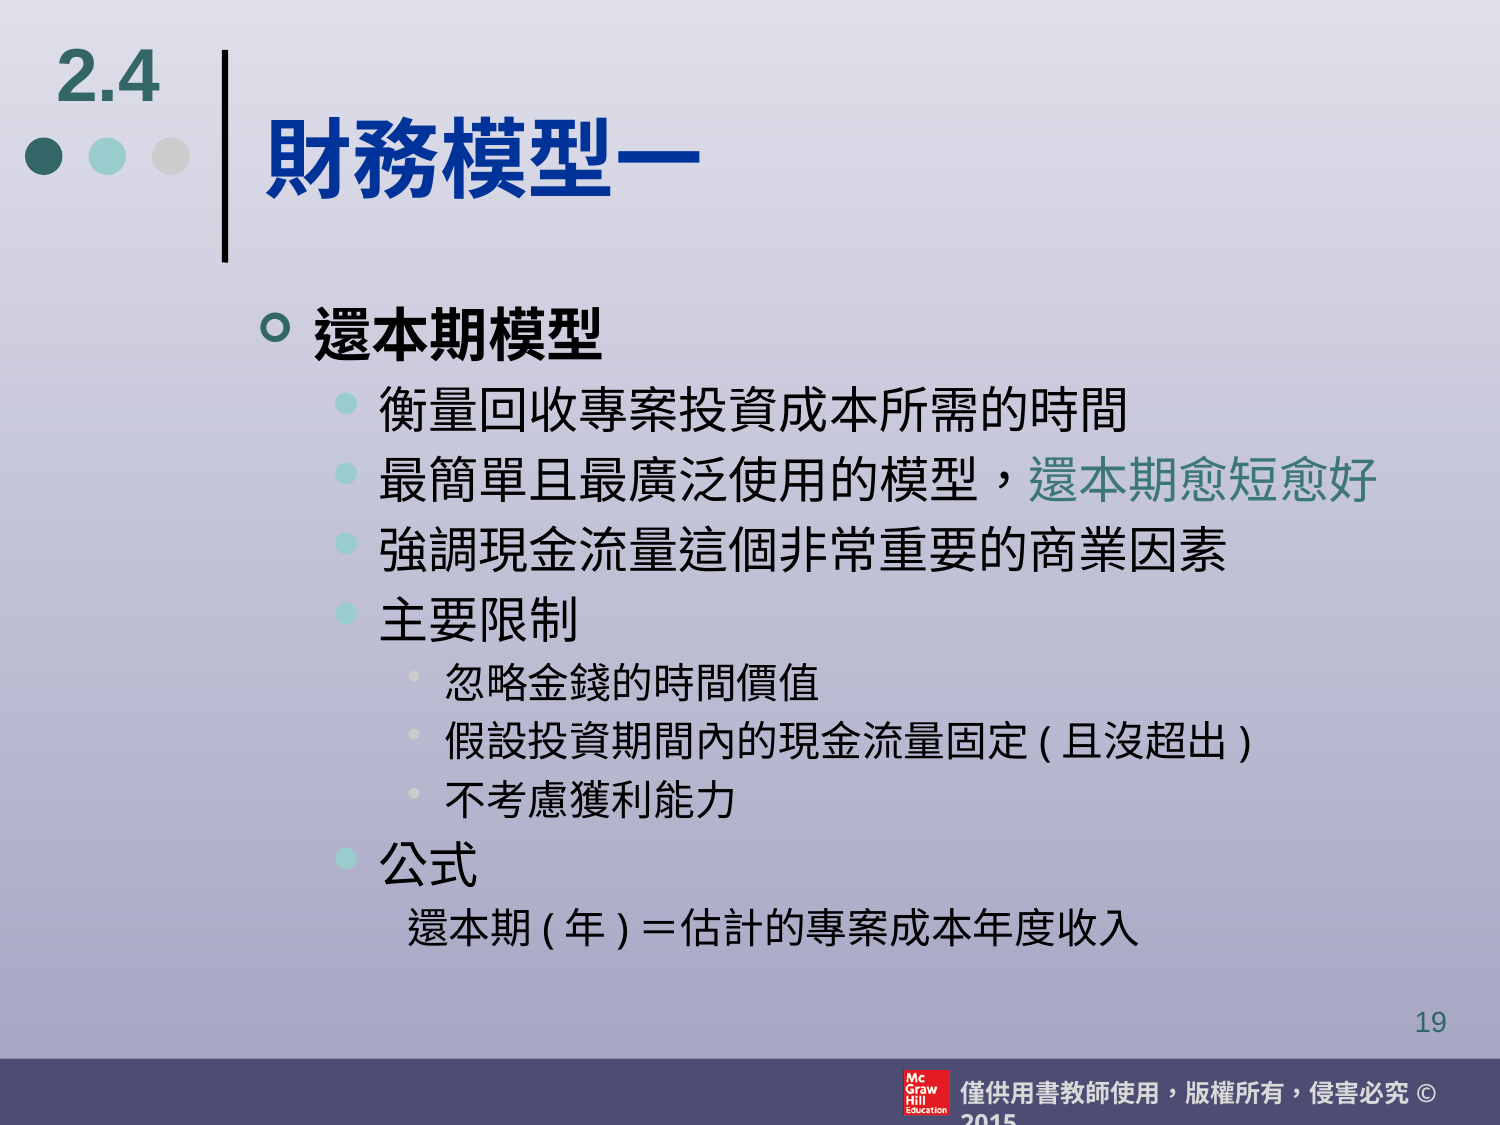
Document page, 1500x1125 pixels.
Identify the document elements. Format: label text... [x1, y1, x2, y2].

text_box 2.4 [41, 19, 195, 124]
title 財務模型一 [249, 30, 1401, 282]
slide_number 19 [1399, 995, 1495, 1071]
picture [903, 1070, 950, 1116]
